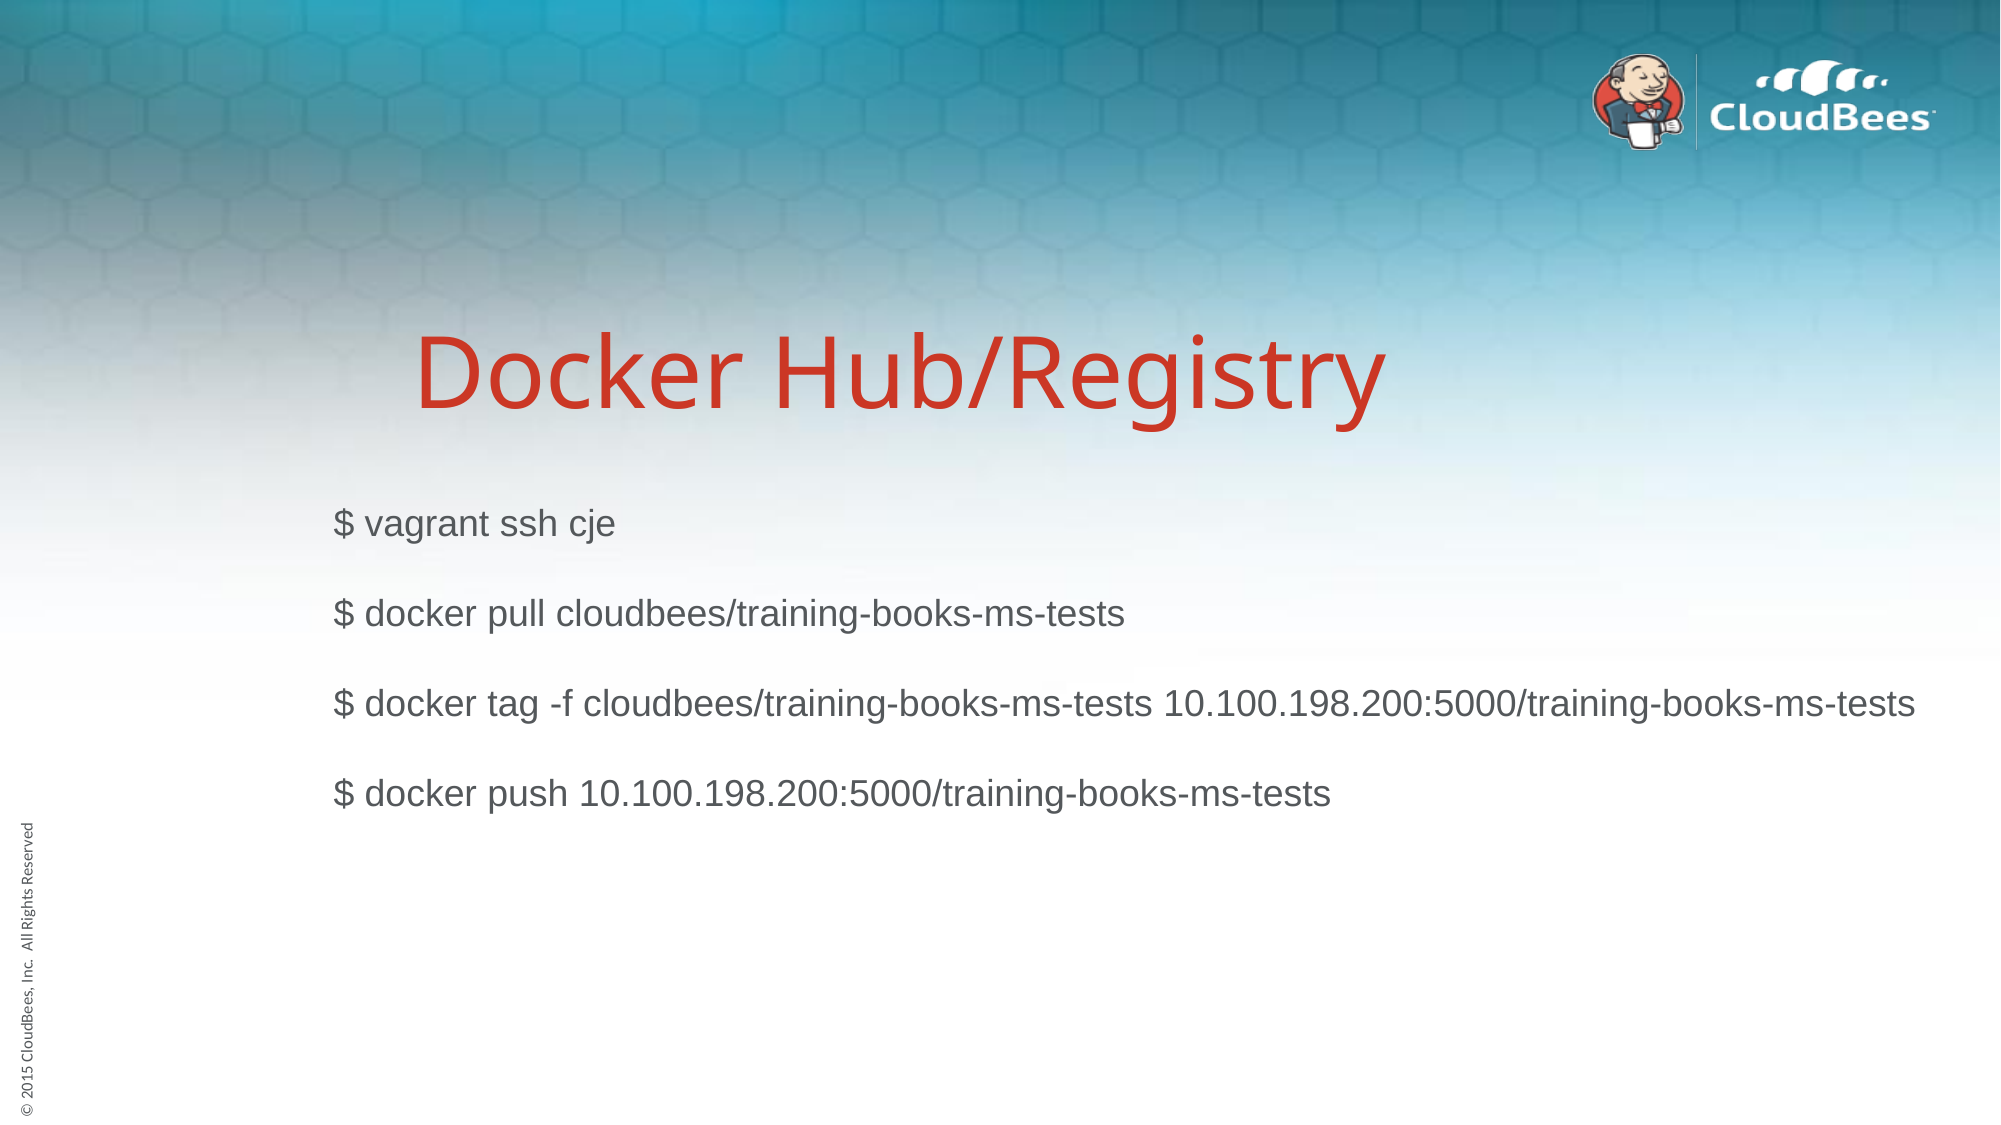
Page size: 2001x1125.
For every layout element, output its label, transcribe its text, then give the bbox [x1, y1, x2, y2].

text_box $ vagrant ssh cje $ docker pull cloudbees/training-books-ms-tests $ docker tag -f cloudbees/training-books-ms-tests 10.100.198.200:5000/training-books-ms-tests $ docker push 10.100.198.200:5000/training-books-ms-tests [326, 491, 1925, 822]
picture [0, 0, 2001, 1125]
title Docker Hub/Registry [207, 220, 1593, 445]
